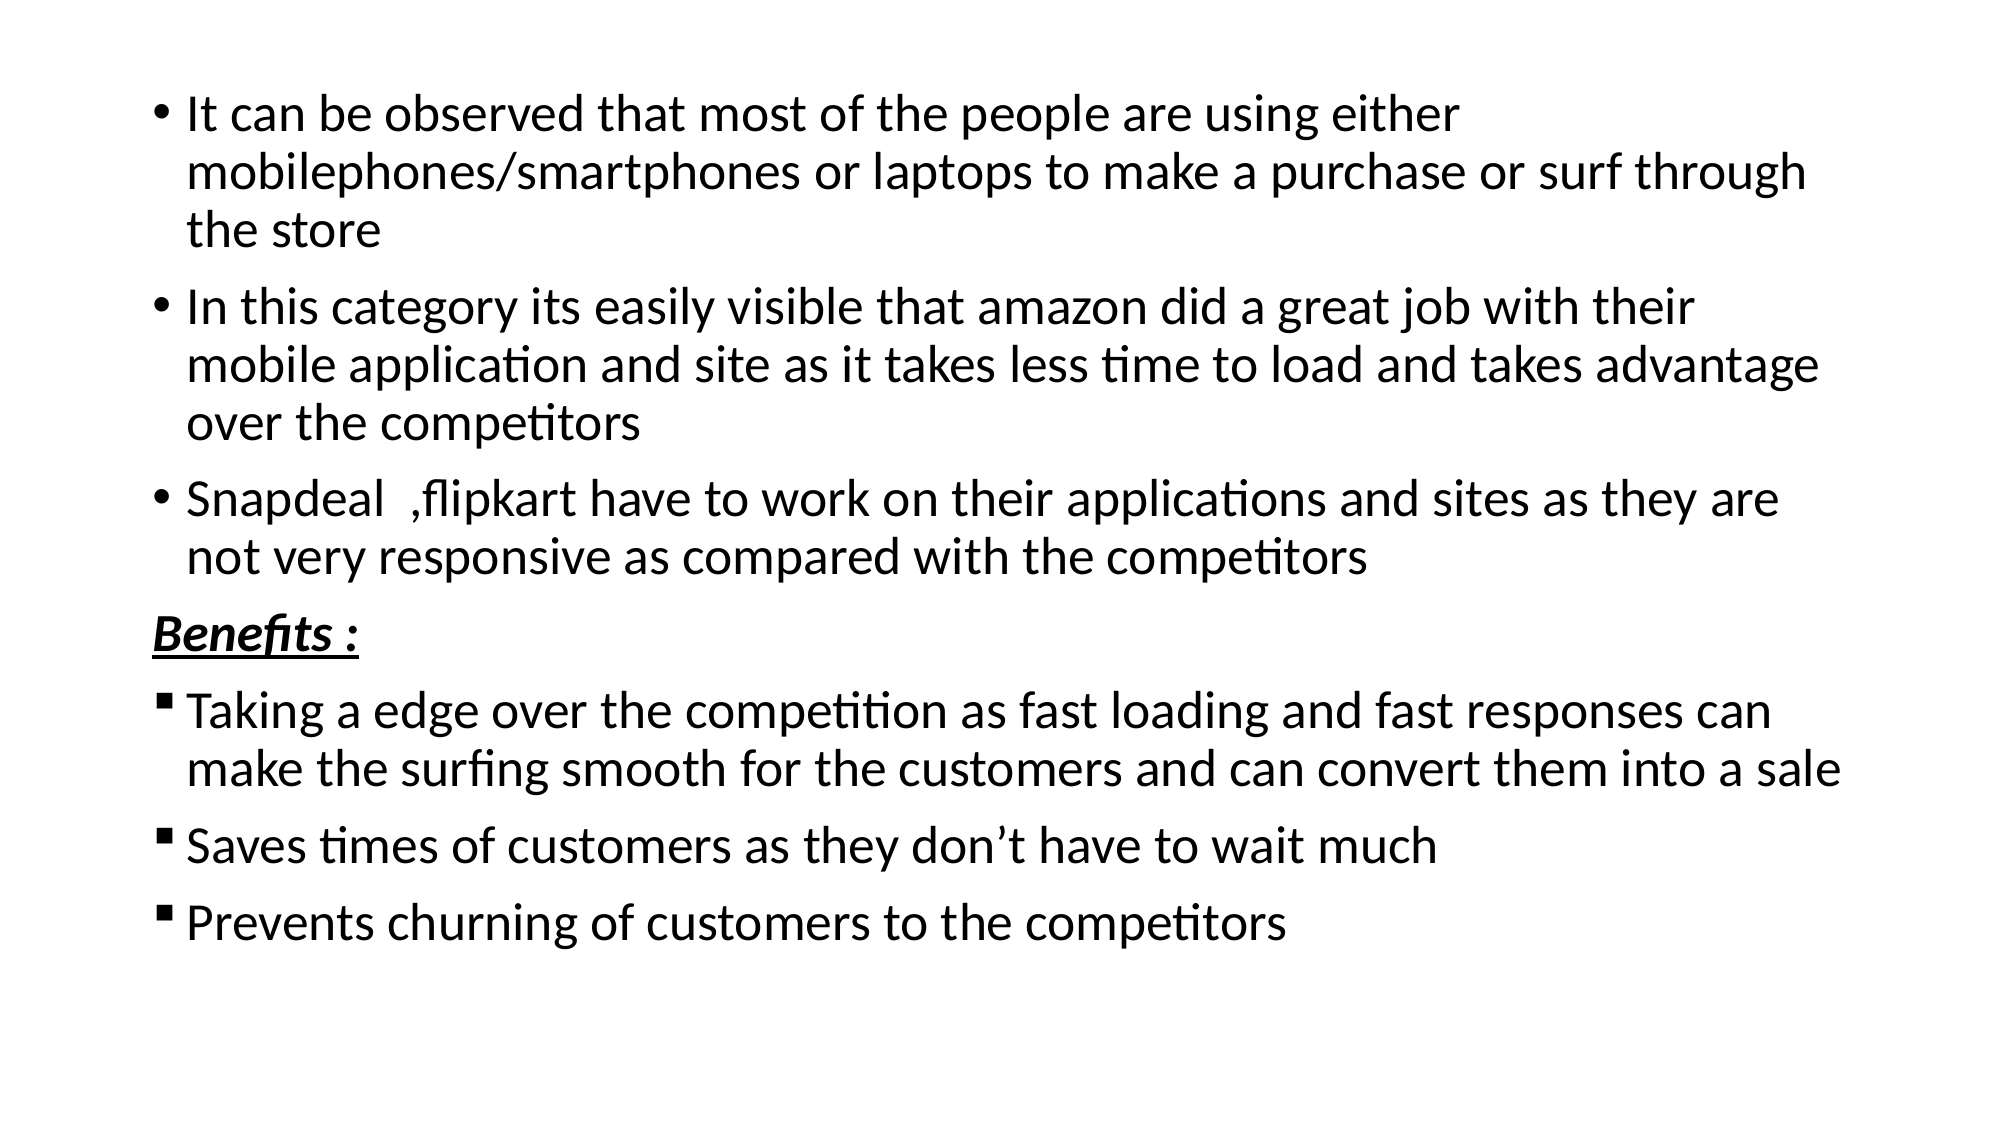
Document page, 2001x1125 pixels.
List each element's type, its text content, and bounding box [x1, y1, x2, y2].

list It can be observed that most of the people are using either mobilephones/smartphones or laptops to make a purchase or surf through the store In this category its easily visible that amazon did a great job with their mobile application and site as it takes less time to load and takes advantage over the competitors Snapdeal ,flipkart have to work on their applications and sites as they are not very responsive as compared with the competitors Benefits : Taking a edge over the competition as fast loading and fast responses can make the surfing smooth for the customers and can convert them into a sale Saves times of customers as they don’t have to wait much Prevents churning of customers to the competitors [137, 77, 1863, 1014]
